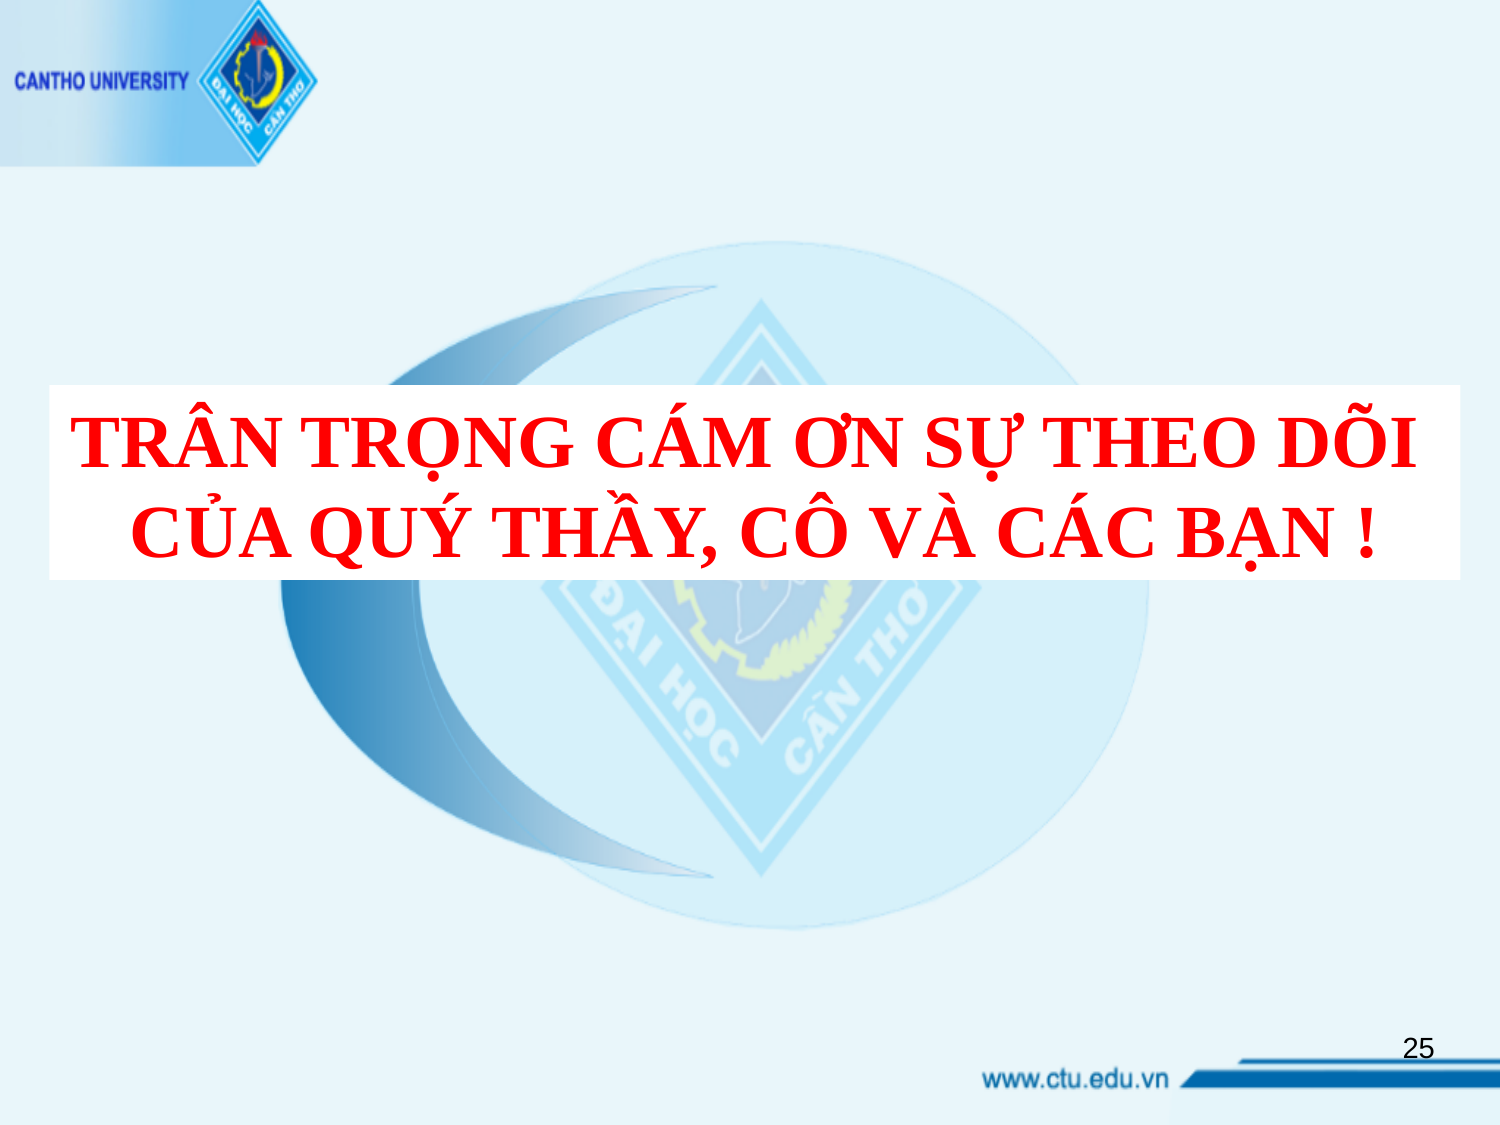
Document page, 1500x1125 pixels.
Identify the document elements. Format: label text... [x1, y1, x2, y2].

slide_number 25 [1100, 1021, 1450, 1113]
picture [0, 0, 1500, 1125]
text_box TRÂN TRỌNG CÁM ƠN SỰ THEO DÕI CỦA QUÝ THẦY, CÔ VÀ CÁC BẠN ! [49, 385, 1461, 580]
